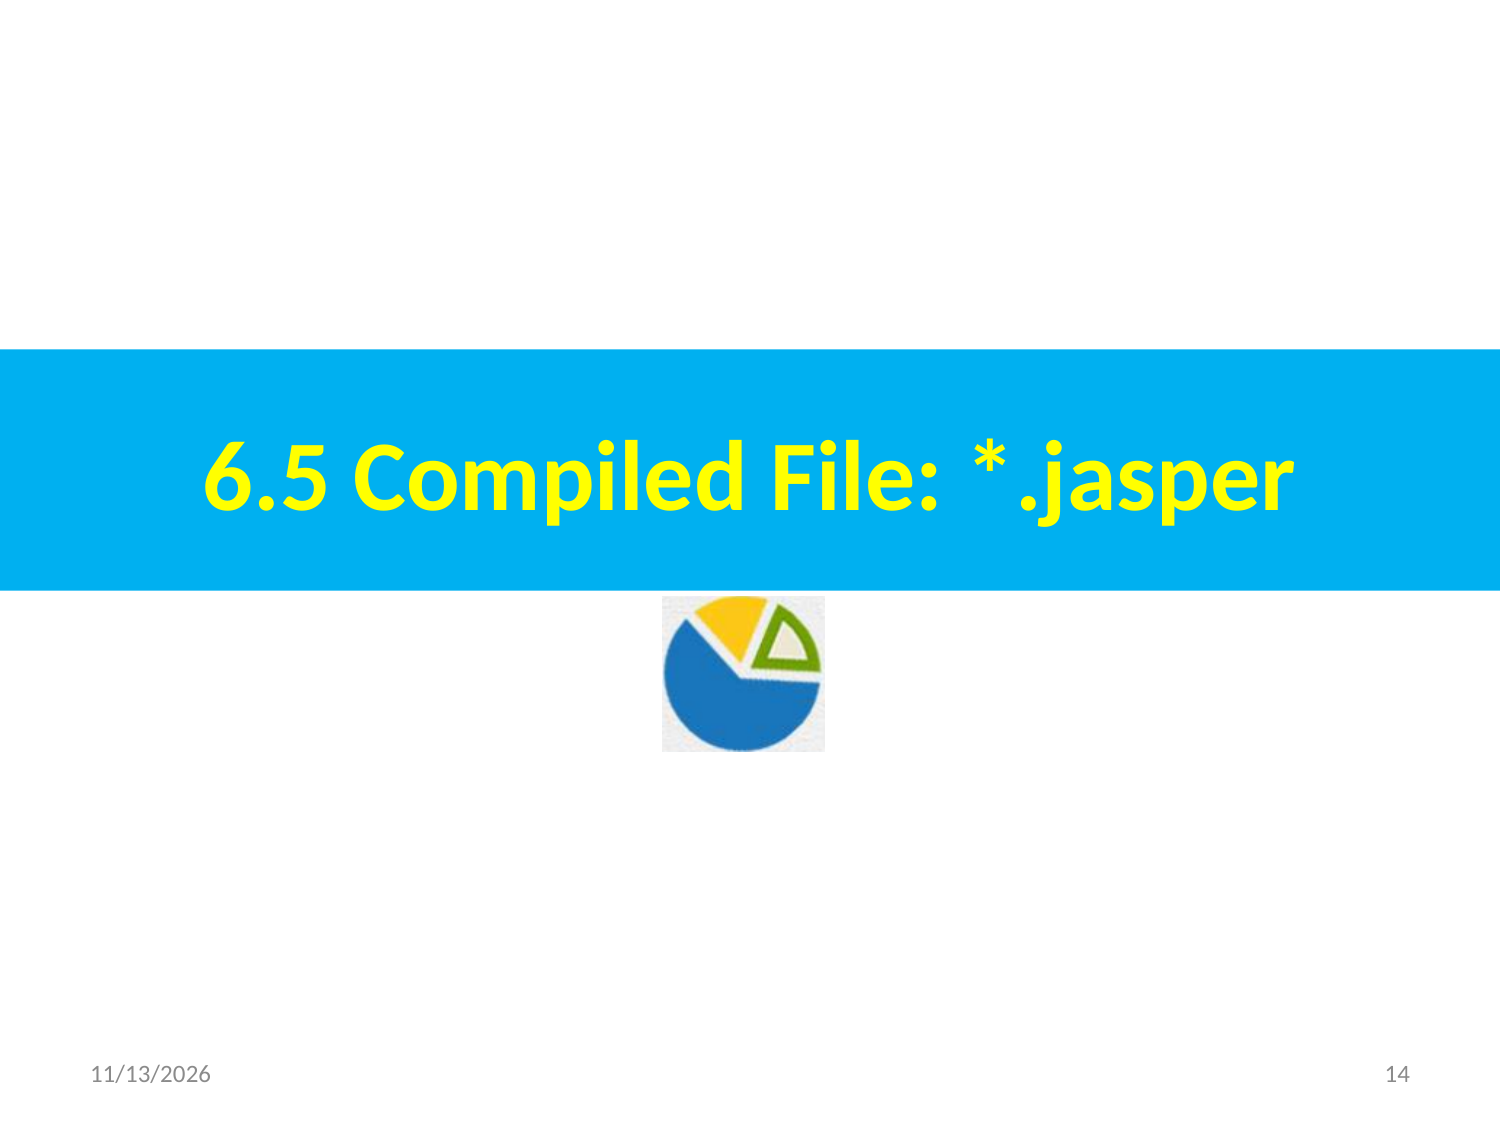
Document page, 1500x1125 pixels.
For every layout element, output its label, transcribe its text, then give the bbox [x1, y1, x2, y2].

title 6.5 Compiled File: *.jasper [0, 349, 1500, 591]
picture [662, 595, 826, 752]
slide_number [75, 1042, 425, 1103]
slide_number 14 [1074, 1042, 1425, 1103]
